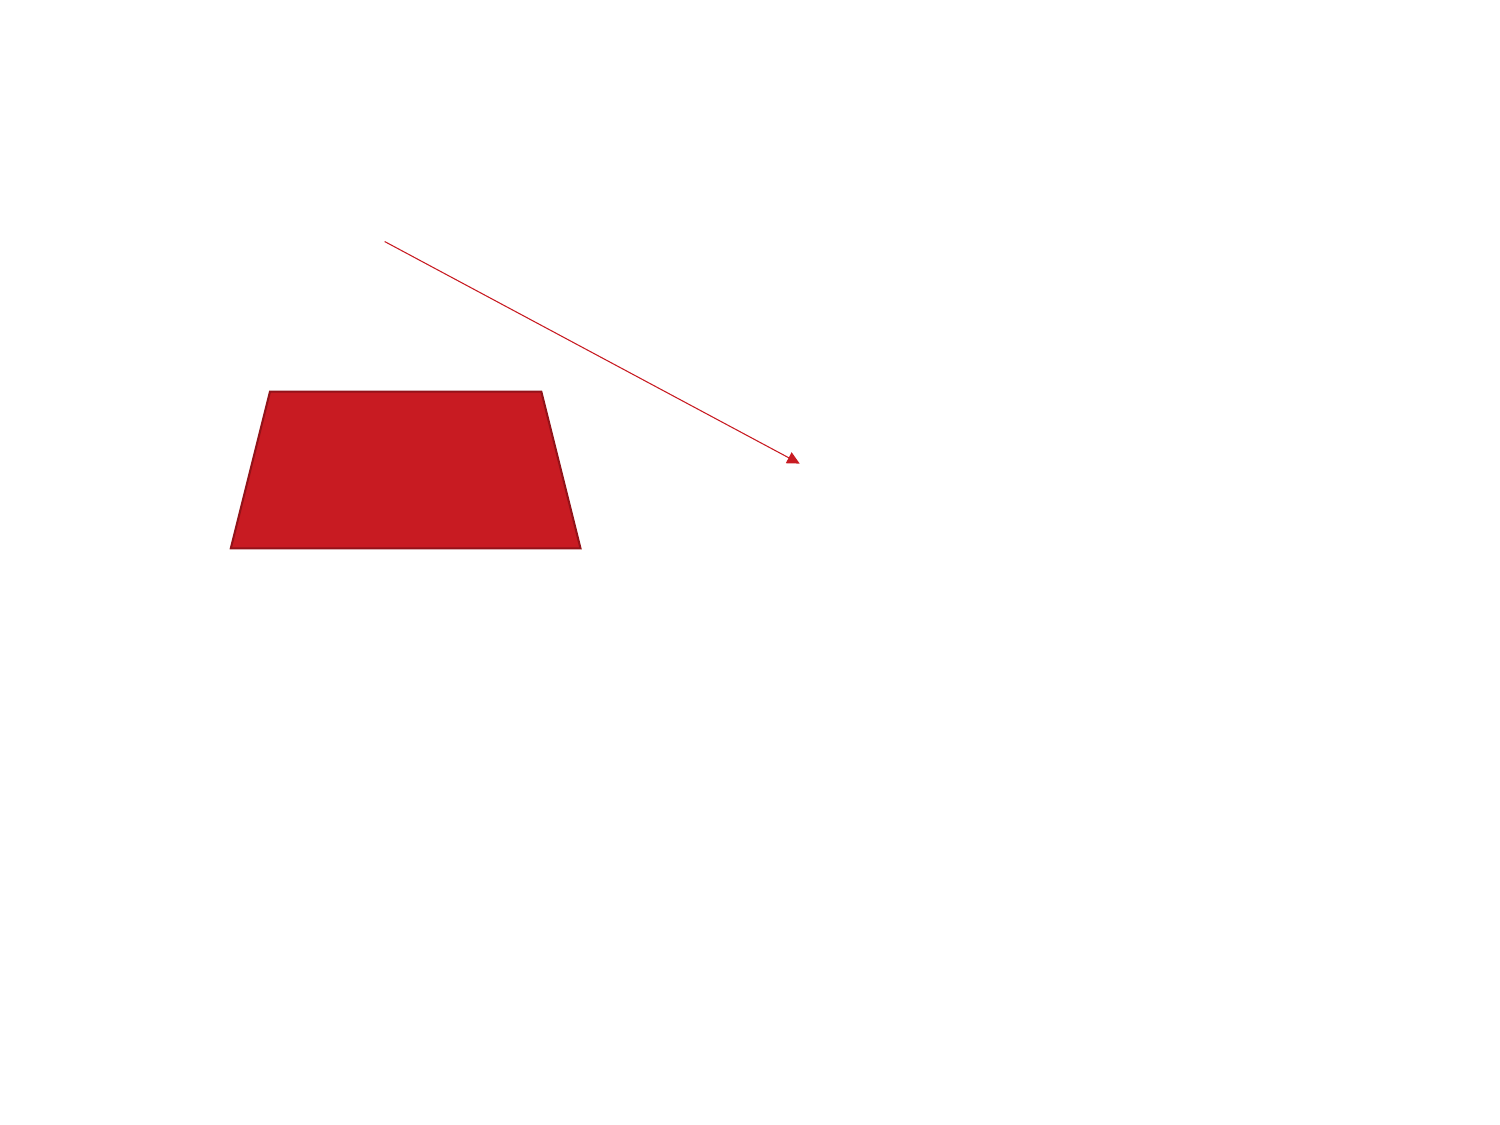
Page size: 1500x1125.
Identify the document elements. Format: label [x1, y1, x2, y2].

text_box [384, 241, 800, 464]
text_box [229, 390, 582, 550]
